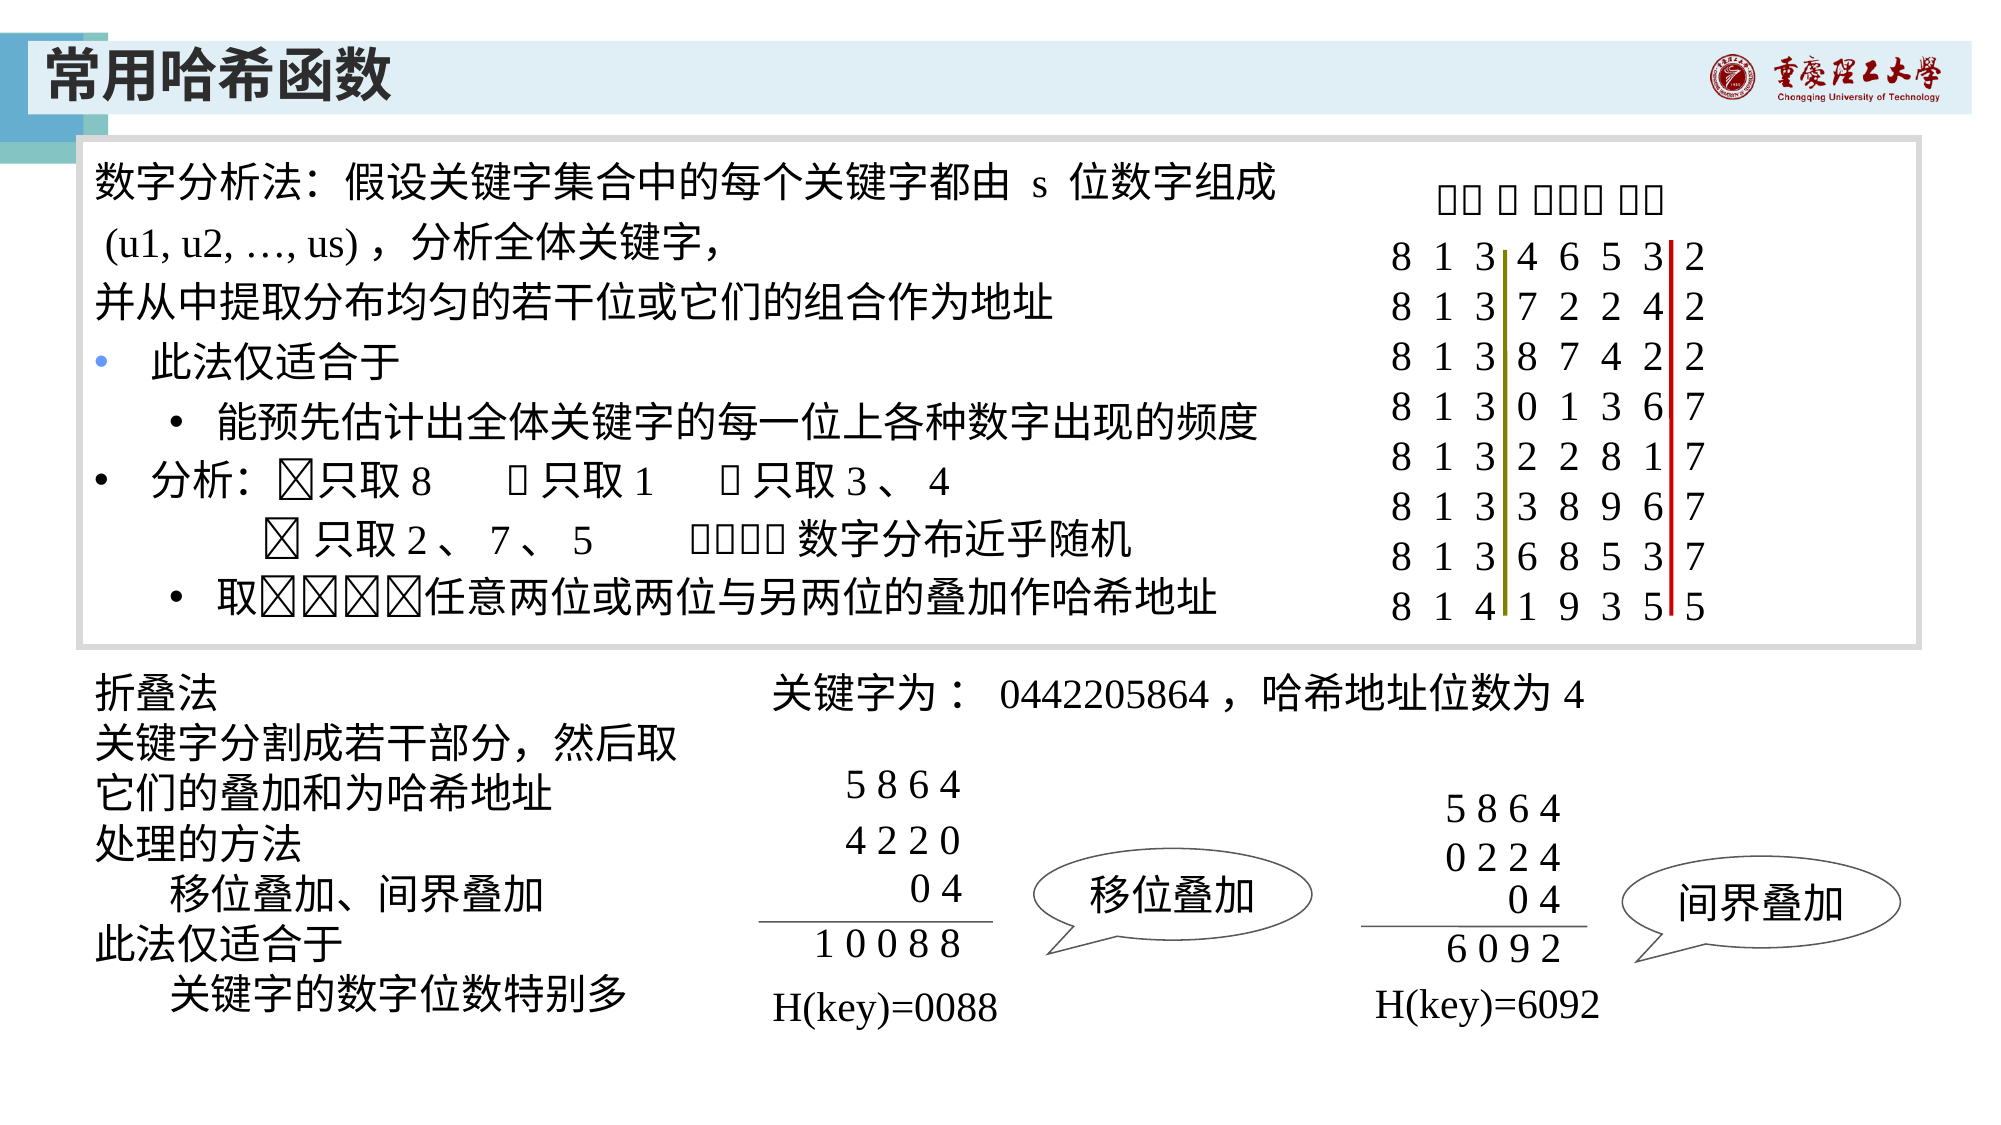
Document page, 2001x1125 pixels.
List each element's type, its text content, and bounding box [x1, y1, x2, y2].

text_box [1358, 772, 1902, 1037]
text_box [1368, 165, 1733, 617]
picture [1709, 53, 1941, 102]
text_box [756, 749, 1314, 1039]
text_box 折叠法 关键字分割成若干部分，然后取它们的叠加和为哈希地址 处理的方法 移位叠加、间界叠加 此法仅适合于 关键字的数字位数特别多 [79, 659, 717, 1025]
text_box 数字分析法：假设关键字集合中的每个关键字都由 s 位数字组成 (u1, u2, …, us)，分析全体关键字， 并从中提取分布均匀的若干位或它们的组合作为地址 此法仅适合于 能预先估计出全体关键字的每一位上各种数字出现的频度 分析：只取8 只取1 只取3、4 只取2、7、5 数字分布近乎随机 取任意两位或两位与另两位的叠加作哈希地址 [79, 138, 1920, 647]
title 常用哈希函数 [28, 40, 1972, 115]
text_box 关键字为 ：0442205864，哈希地址位数为4 [756, 659, 1879, 725]
